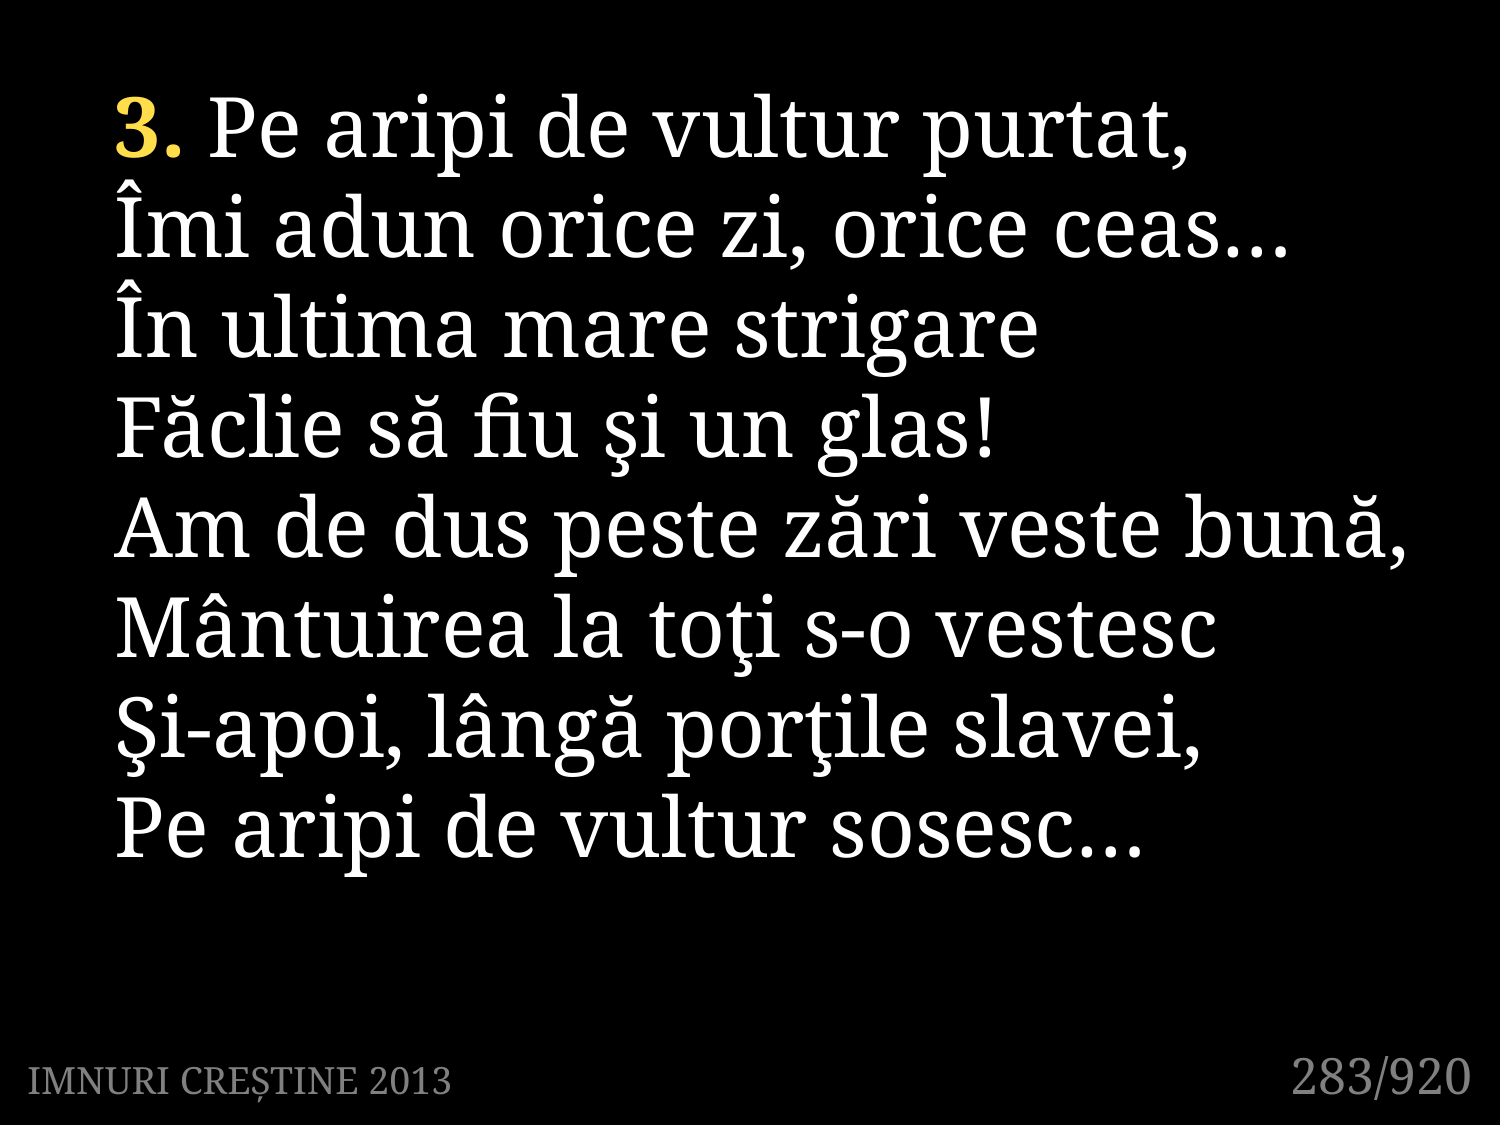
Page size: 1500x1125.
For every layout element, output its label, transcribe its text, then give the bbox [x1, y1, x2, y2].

text_box 283/920 [637, 1037, 1488, 1113]
text_box 3. Pe aripi de vultur purtat, Îmi adun orice zi, orice ceas… În ultima mare strigare Făclie să fiu şi un glas! Am de dus peste zări veste bună, Mântuirea la toţi s-o vestesc Şi-apoi, lângă porţile slavei, Pe aripi de vultur sosesc… [99, 66, 1500, 882]
text_box IMNURI CREȘTINE 2013 [12, 1049, 637, 1110]
